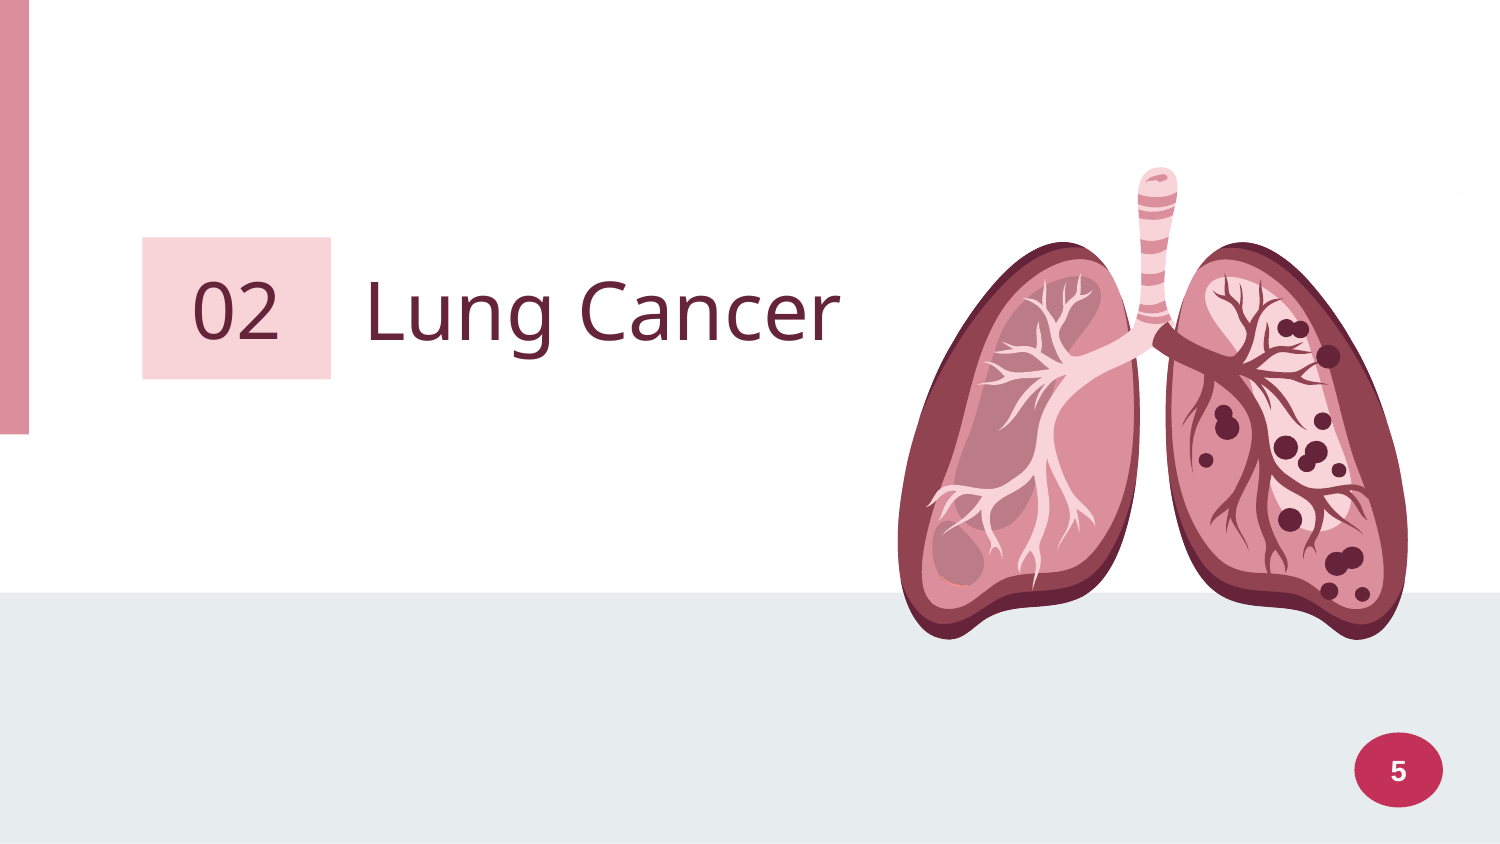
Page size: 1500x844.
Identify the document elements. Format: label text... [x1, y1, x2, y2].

text_box 02 [142, 237, 331, 380]
text_box 5 [1352, 730, 1446, 810]
text_box Lung Cancer [348, 237, 892, 380]
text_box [897, 167, 1460, 677]
